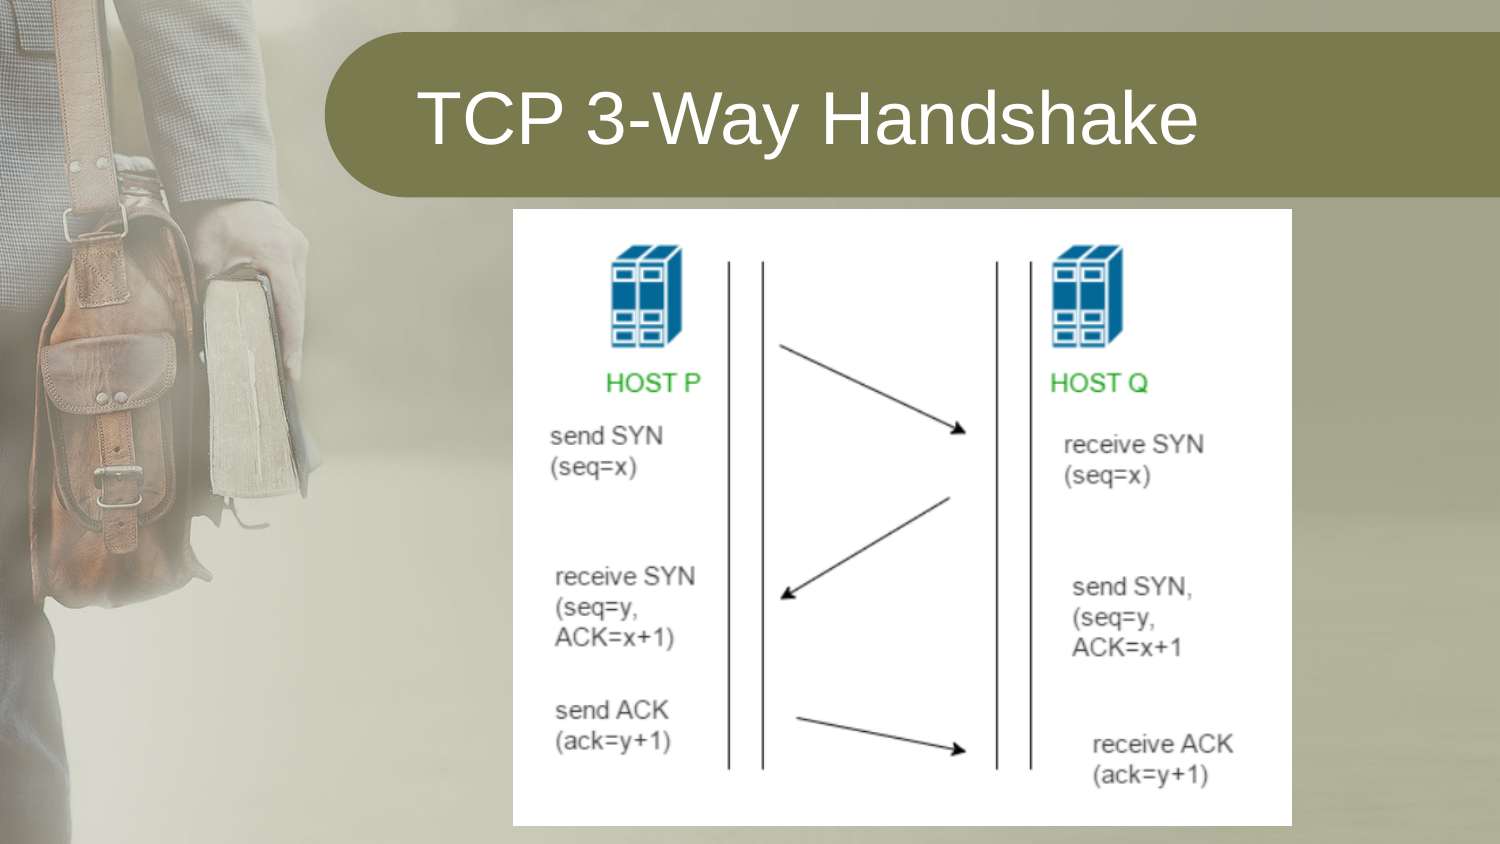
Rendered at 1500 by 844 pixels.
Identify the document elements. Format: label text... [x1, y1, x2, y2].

list TCP 3-Way Handshake [401, 67, 1500, 162]
picture [0, 0, 1500, 844]
